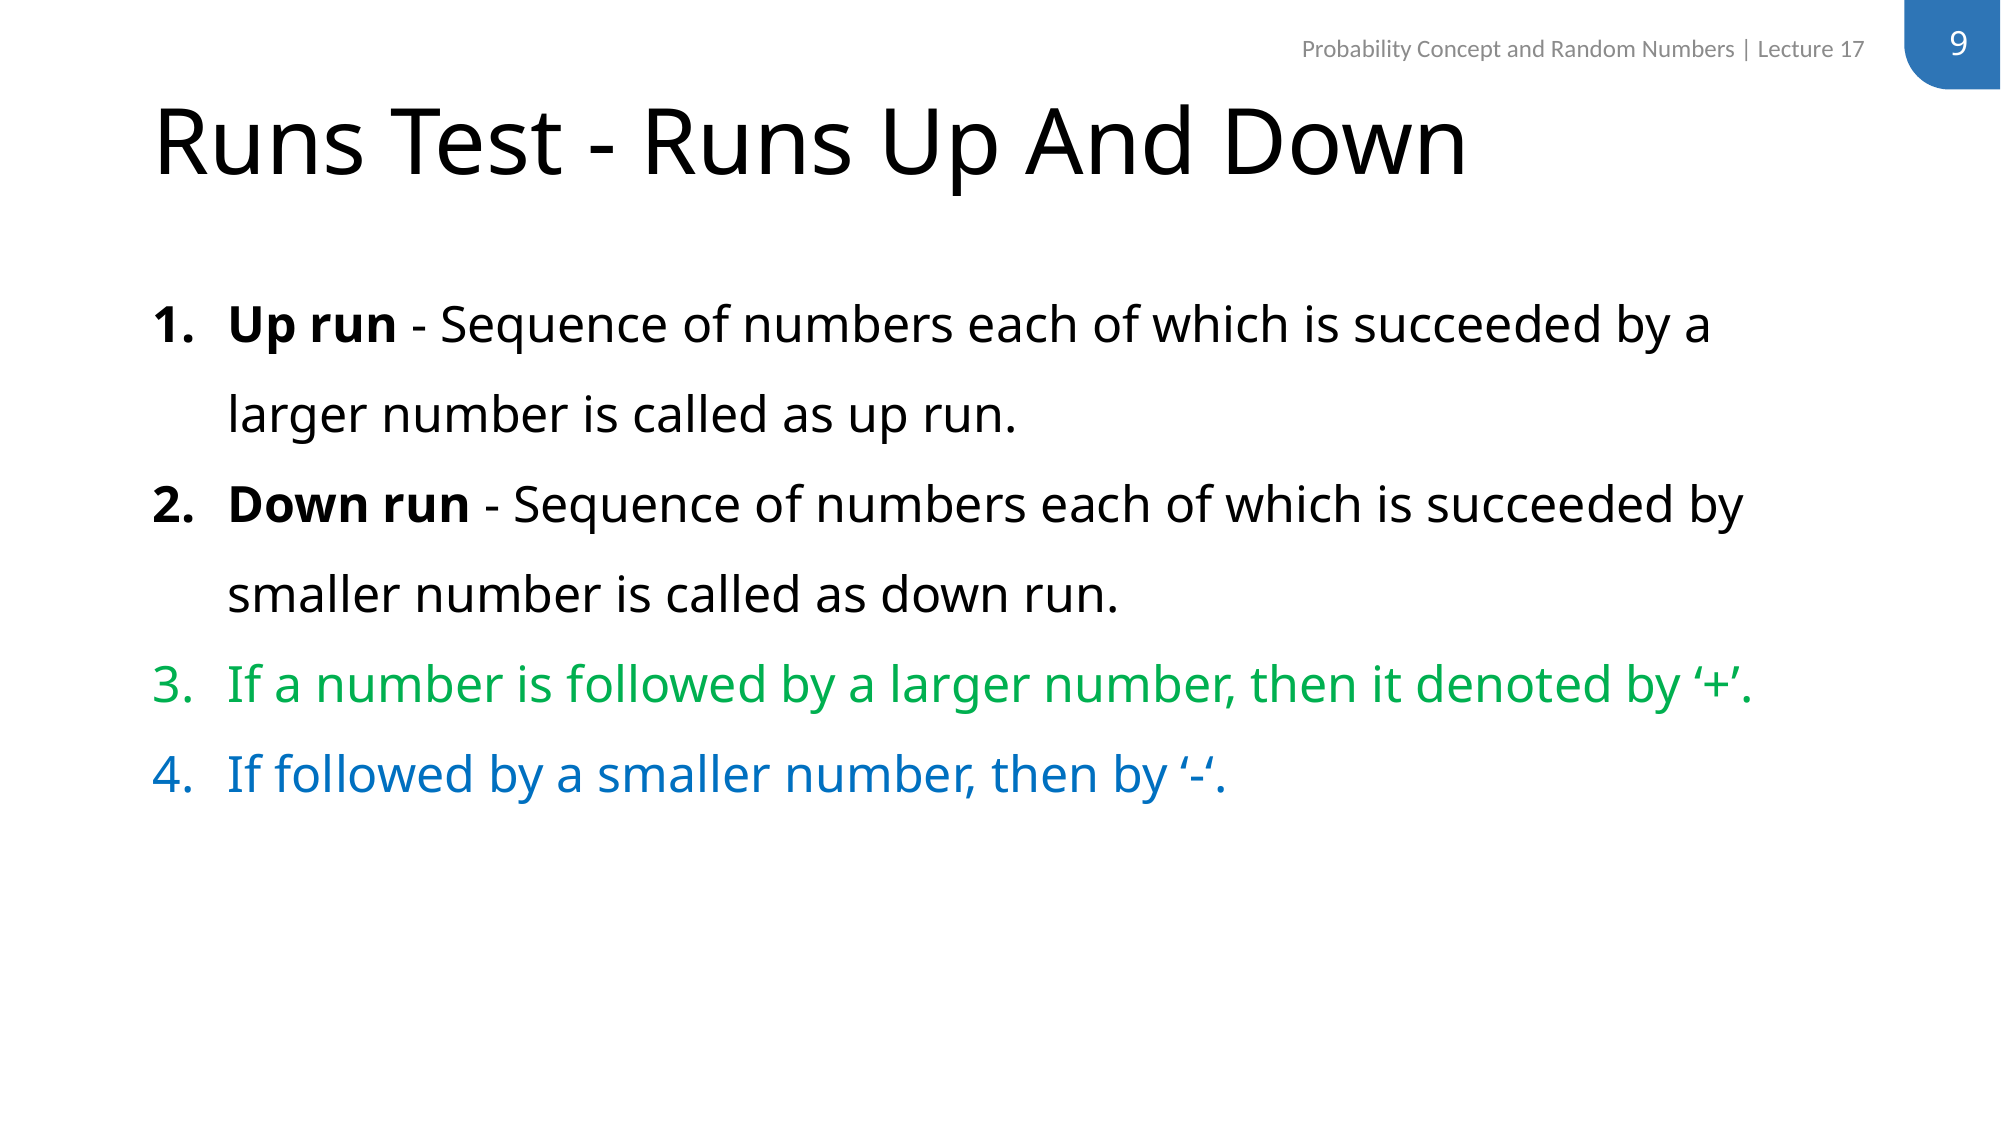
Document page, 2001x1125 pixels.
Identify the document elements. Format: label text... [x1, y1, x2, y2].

footer Probability Concept and Random Numbers | Lecture 17 [1205, 17, 1881, 78]
title Runs Test - Runs Up And Down [137, 59, 1863, 231]
list Up run - Sequence of numbers each of which is succeeded by a larger number is called as up run. Down run - Sequence of numbers each of which is succeeded by smaller number is called as down run. If a number is followed by a larger number, then it denoted by ‘+’. If followed by a smaller number, then by ‘-‘. [137, 254, 1863, 1062]
slide_number 9 [1887, 14, 1984, 75]
